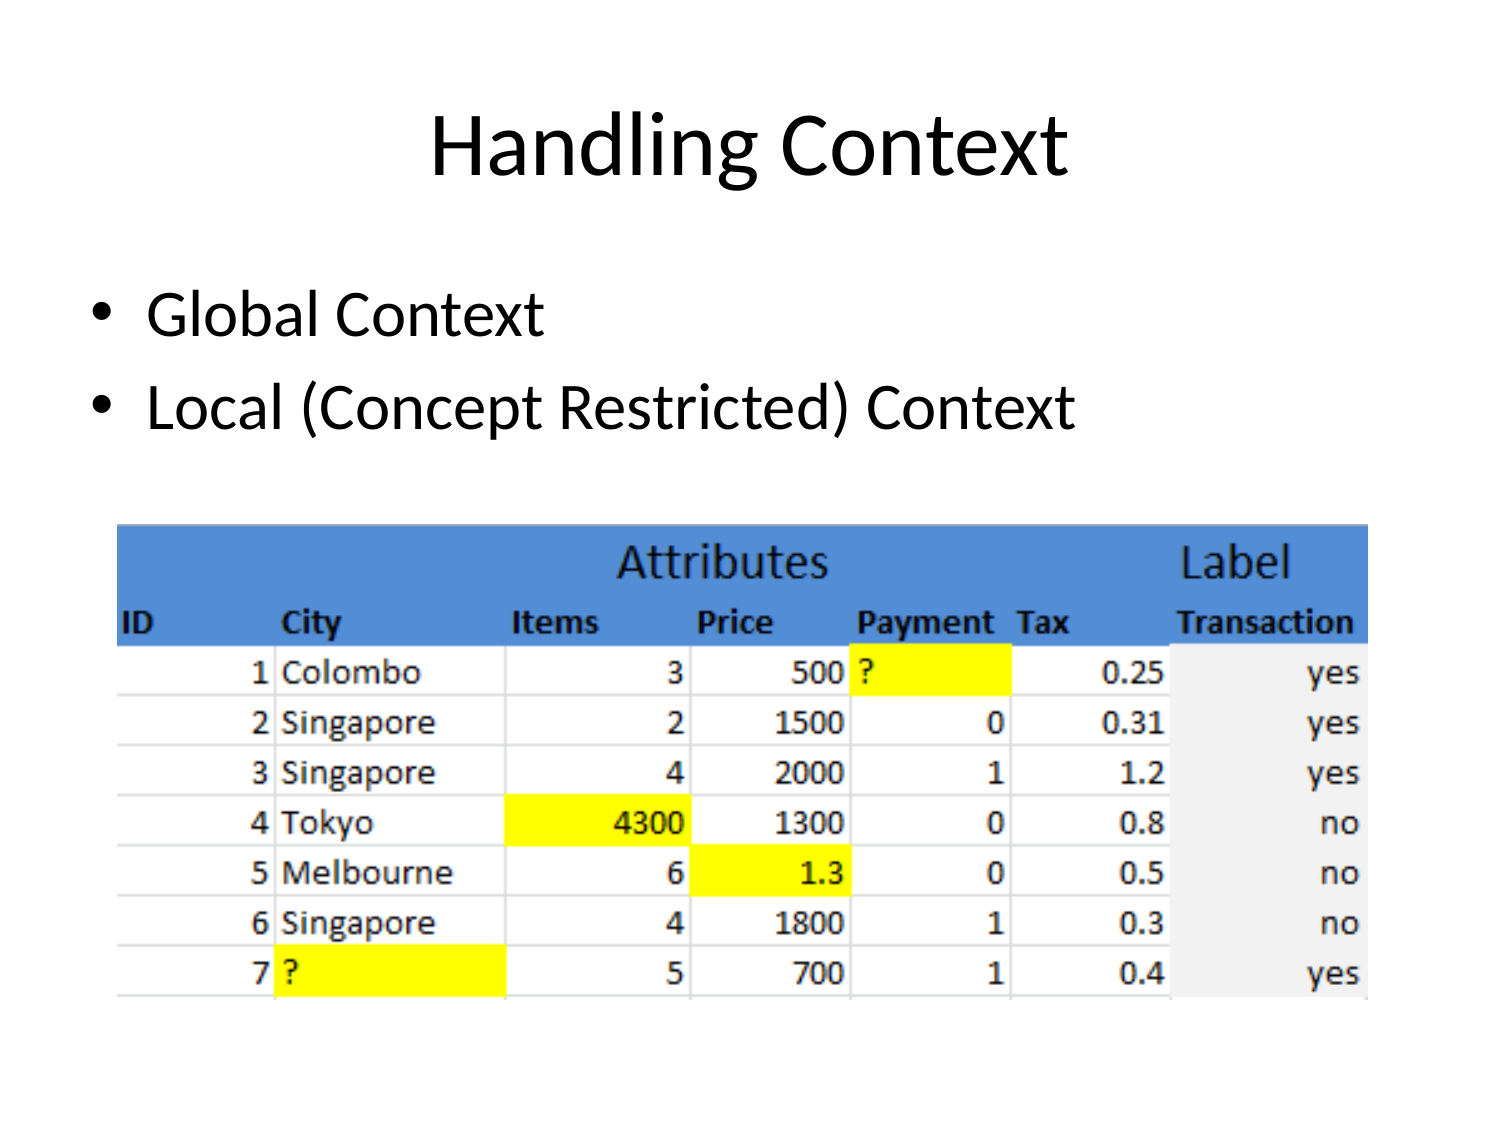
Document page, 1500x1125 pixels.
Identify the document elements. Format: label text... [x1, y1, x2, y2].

title Handling Context [75, 45, 1425, 233]
list Global Context Local (Concept Restricted) Context [75, 262, 1425, 1005]
picture [116, 524, 1368, 1001]
